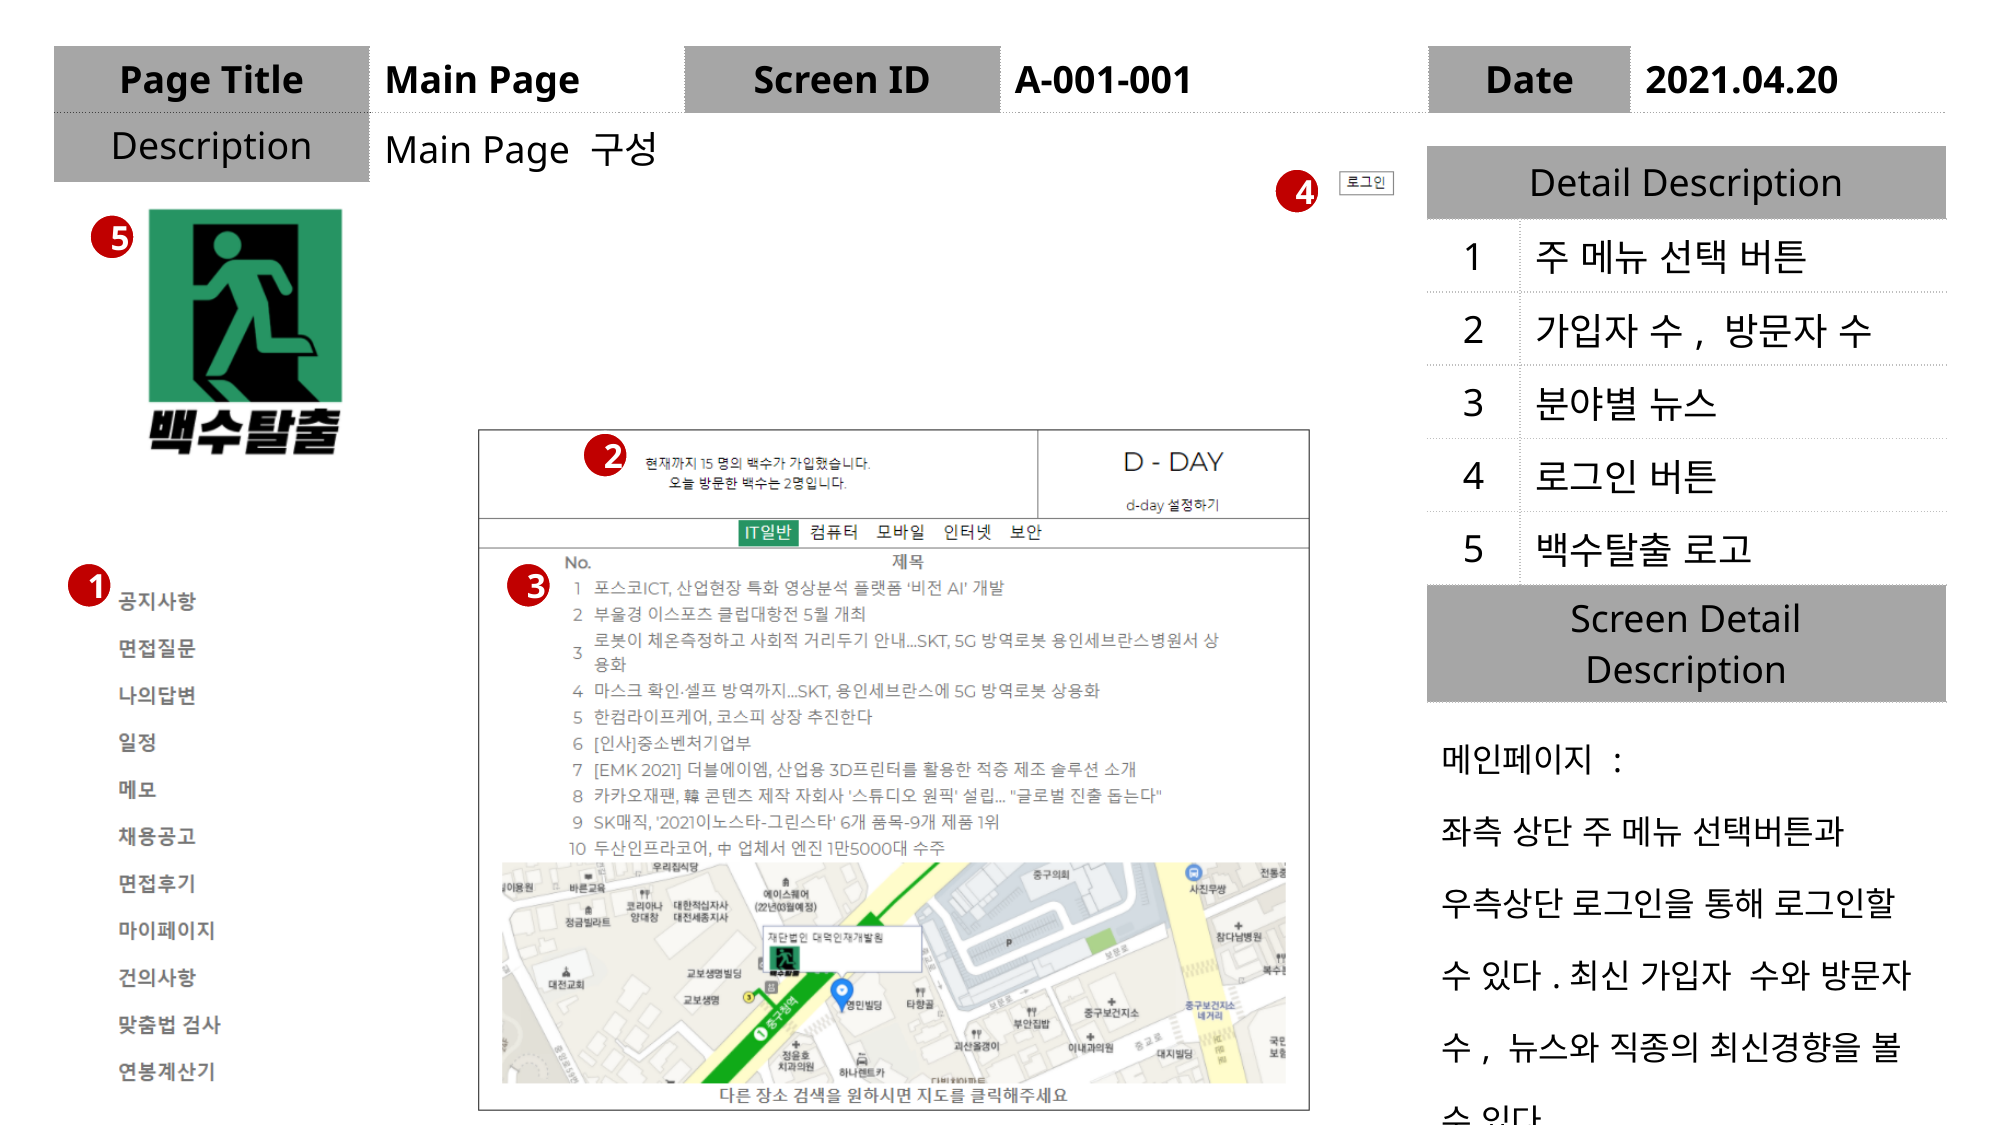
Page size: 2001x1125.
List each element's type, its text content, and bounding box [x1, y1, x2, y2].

table_header Page Title [54, 46, 369, 113]
picture [11, 167, 1428, 1125]
table_cell 로그인 버튼 [1520, 438, 1946, 512]
table_header Screen ID [685, 46, 1000, 113]
table_header Date [1429, 46, 1630, 113]
table_cell 가입자 수, 방문자 수 [1520, 292, 1946, 365]
table_cell 2 [1433, 292, 1520, 365]
table_cell 주 메뉴 선택 버튼 [1520, 219, 1946, 292]
table_cell 메인페이지 : 좌측 상단 주 메뉴 선택버튼과 우측상단 로그인을 통해 로그인할 수 있다.최신 가입자 수와 방문자 수, 뉴스와 직종의 최신경향을 볼 수 있다. [1433, 702, 1946, 1125]
table_cell 4 [1433, 438, 1520, 512]
table_header A-001-001 [1000, 46, 1429, 113]
table_cell Main Page 구성 [369, 113, 1946, 167]
table_cell Description [54, 113, 369, 167]
table_header 2021.04.20 [1630, 46, 1946, 113]
table_cell 분야별 뉴스 [1520, 365, 1946, 438]
table_cell 1 [1433, 219, 1520, 292]
table_header Detail Description [1427, 146, 1946, 219]
table_cell 5 [1433, 512, 1520, 585]
table_cell 백수탈출 로고 [1520, 512, 1946, 585]
table_header Main Page [369, 46, 685, 113]
table_cell Screen Detail Description [1433, 585, 1946, 702]
table_cell 3 [1433, 365, 1520, 438]
